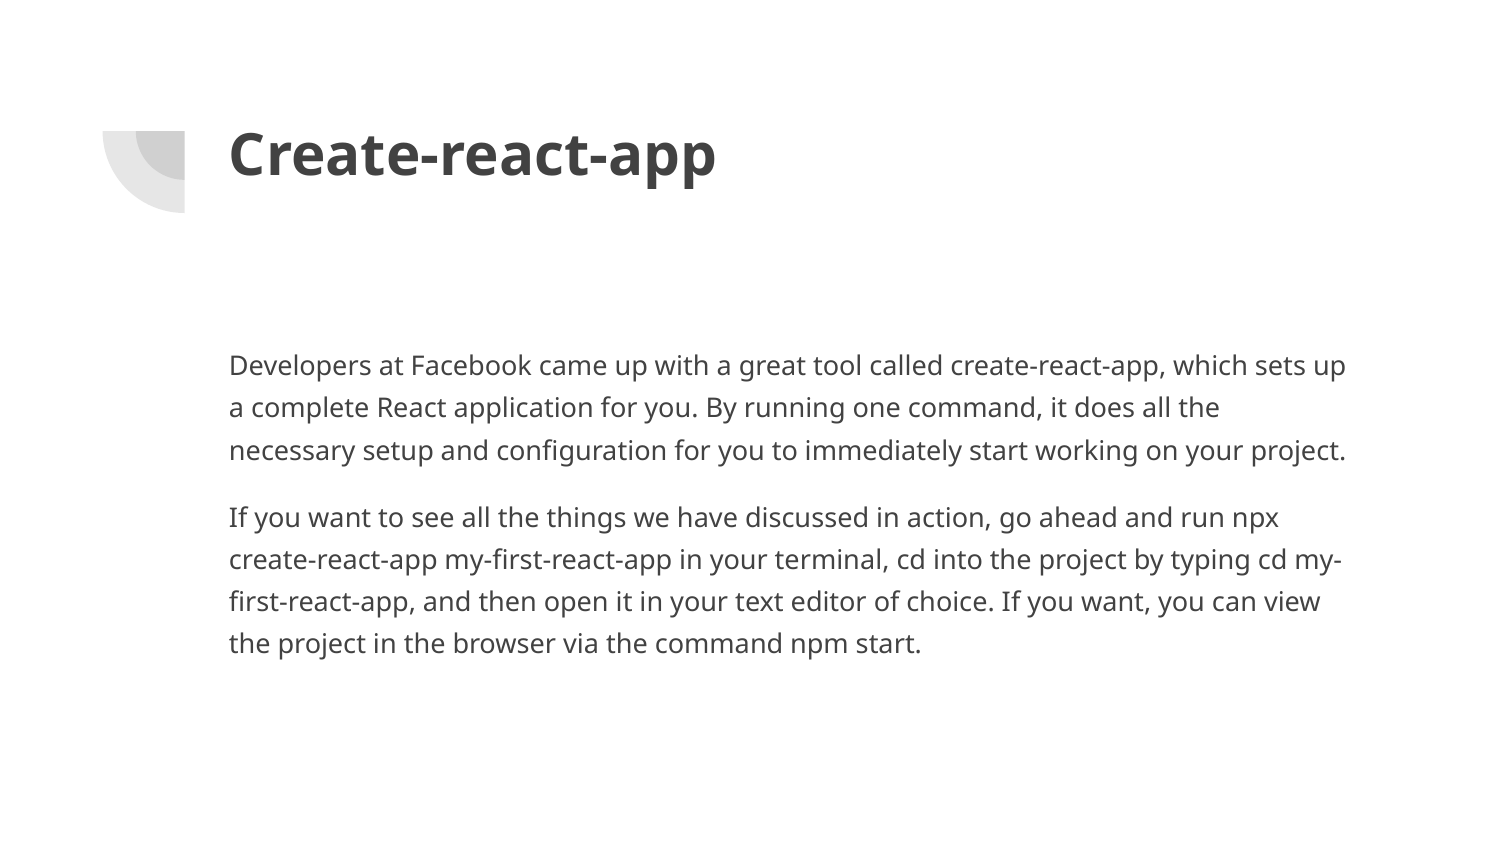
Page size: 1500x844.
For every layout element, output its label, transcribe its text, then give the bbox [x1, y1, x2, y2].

list Developers at Facebook came up with a great tool called create-react-app, which sets up a complete React application for you. By running one command, it does all the necessary setup and configuration for you to immediately start working on your project. If you want to see all the things we have discussed in action, go ahead and run npx create-react-app my-first-react-app in your terminal, cd into the project by typing cd my-first-react-app, and then open it in your text editor of choice. If you want, you can view the project in the browser via the command npm start. [213, 326, 1368, 744]
title Create-react-app [213, 98, 1368, 263]
